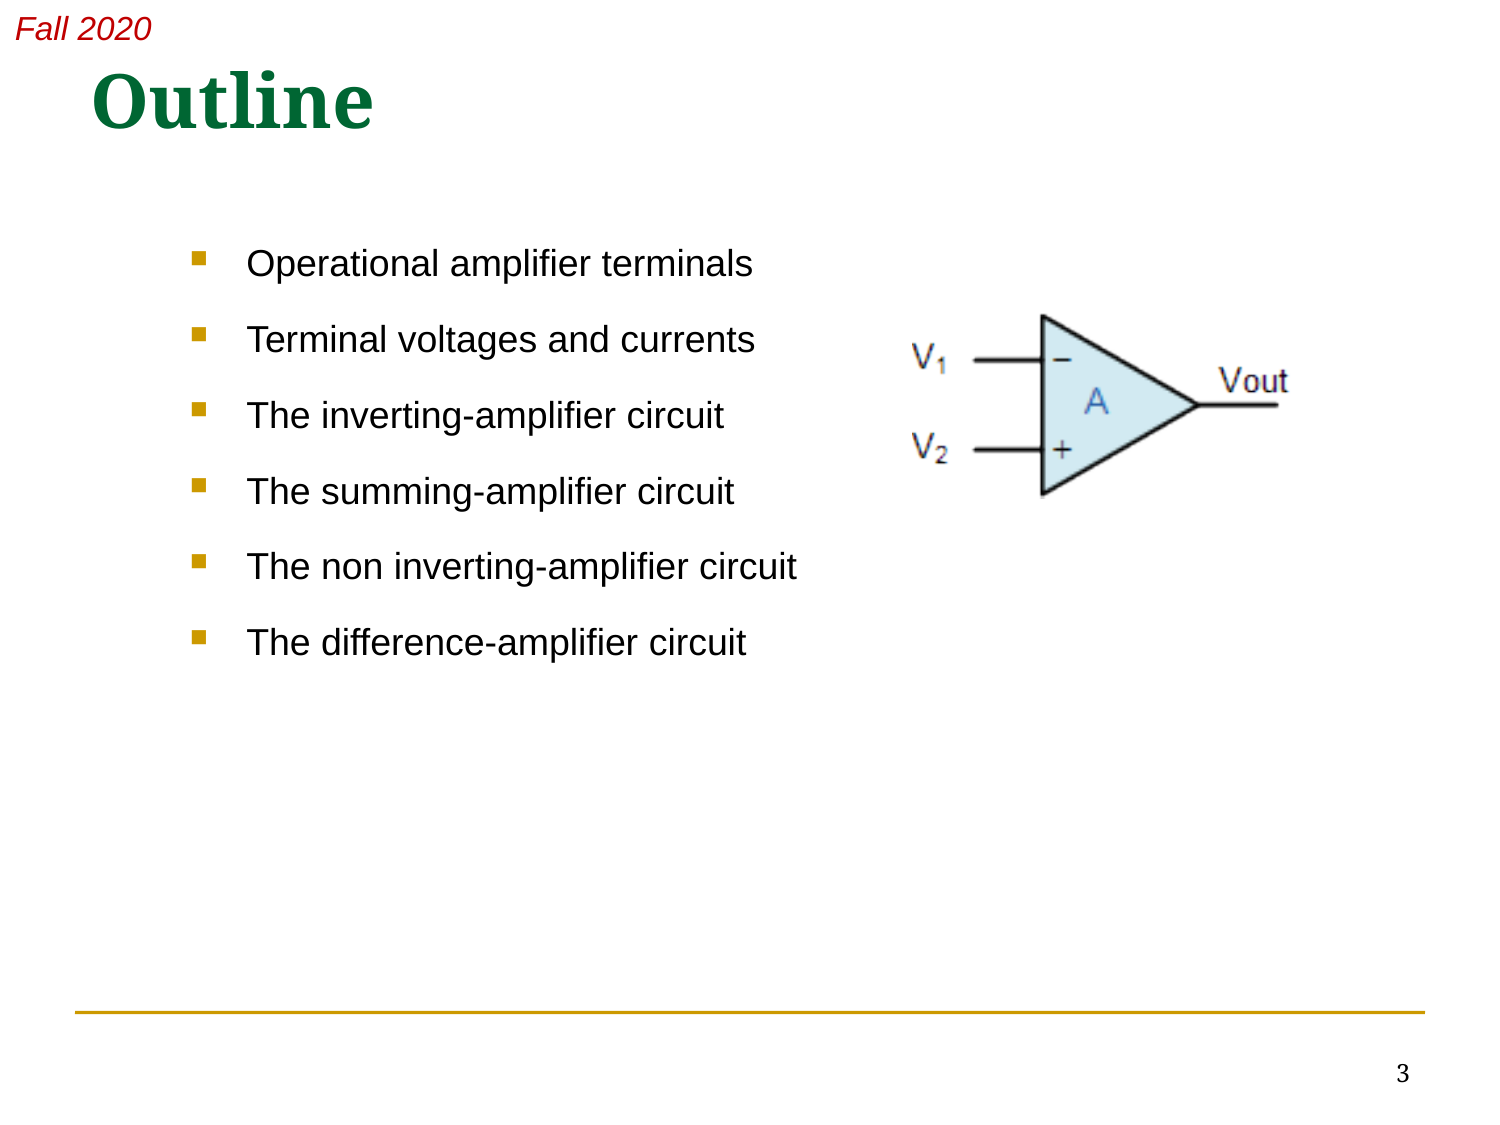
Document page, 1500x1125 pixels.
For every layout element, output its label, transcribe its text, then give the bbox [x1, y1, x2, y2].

list Operational amplifier terminals Terminal voltages and currents The inverting-amplifier circuit The summing-amplifier circuit The non inverting-amplifier circuit The difference-amplifier circuit [174, 231, 1125, 988]
title Outline [75, 45, 1425, 233]
slide_number 3 [1074, 1023, 1426, 1100]
picture [912, 312, 1293, 499]
